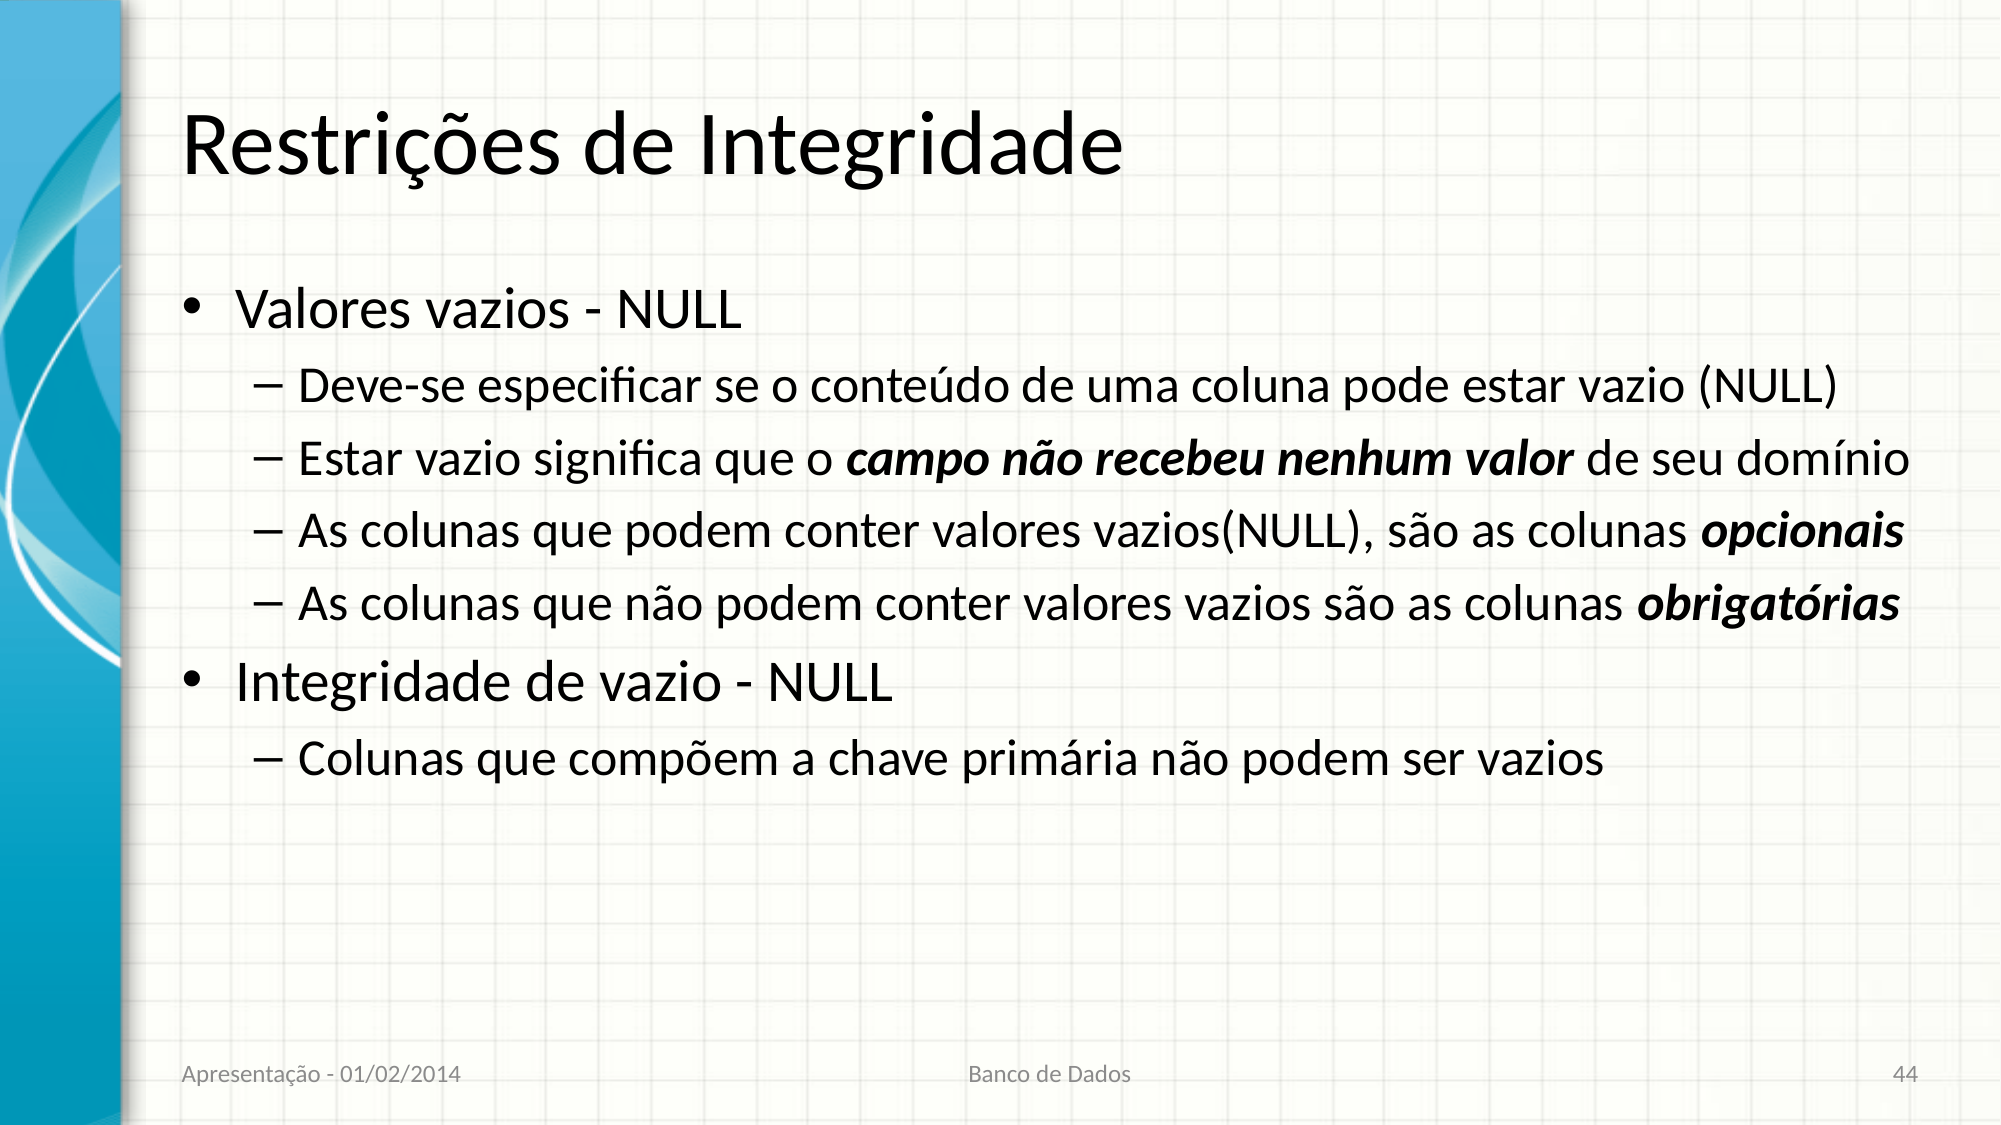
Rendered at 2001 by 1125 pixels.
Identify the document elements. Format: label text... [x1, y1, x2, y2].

picture [0, 0, 2001, 1125]
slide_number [166, 1042, 634, 1103]
footer Banco de Dados [733, 1042, 1367, 1103]
slide_number 44 [1466, 1042, 1934, 1103]
title Restrições de Integridade [166, 44, 1934, 232]
list Valores vazios - NULL Deve-se especificar se o conteúdo de uma coluna pode estar vazio (NULL) Estar vazio significa que o campo não recebeu nenhum valor de seu domínio As colunas que podem conter valores vazios(NULL), são as colunas opcionais As colunas que não podem conter valores vazios são as colunas obrigatórias Integridade de vazio - NULL Colunas que compõem a chave primária não podem ser vazios [166, 261, 1934, 967]
